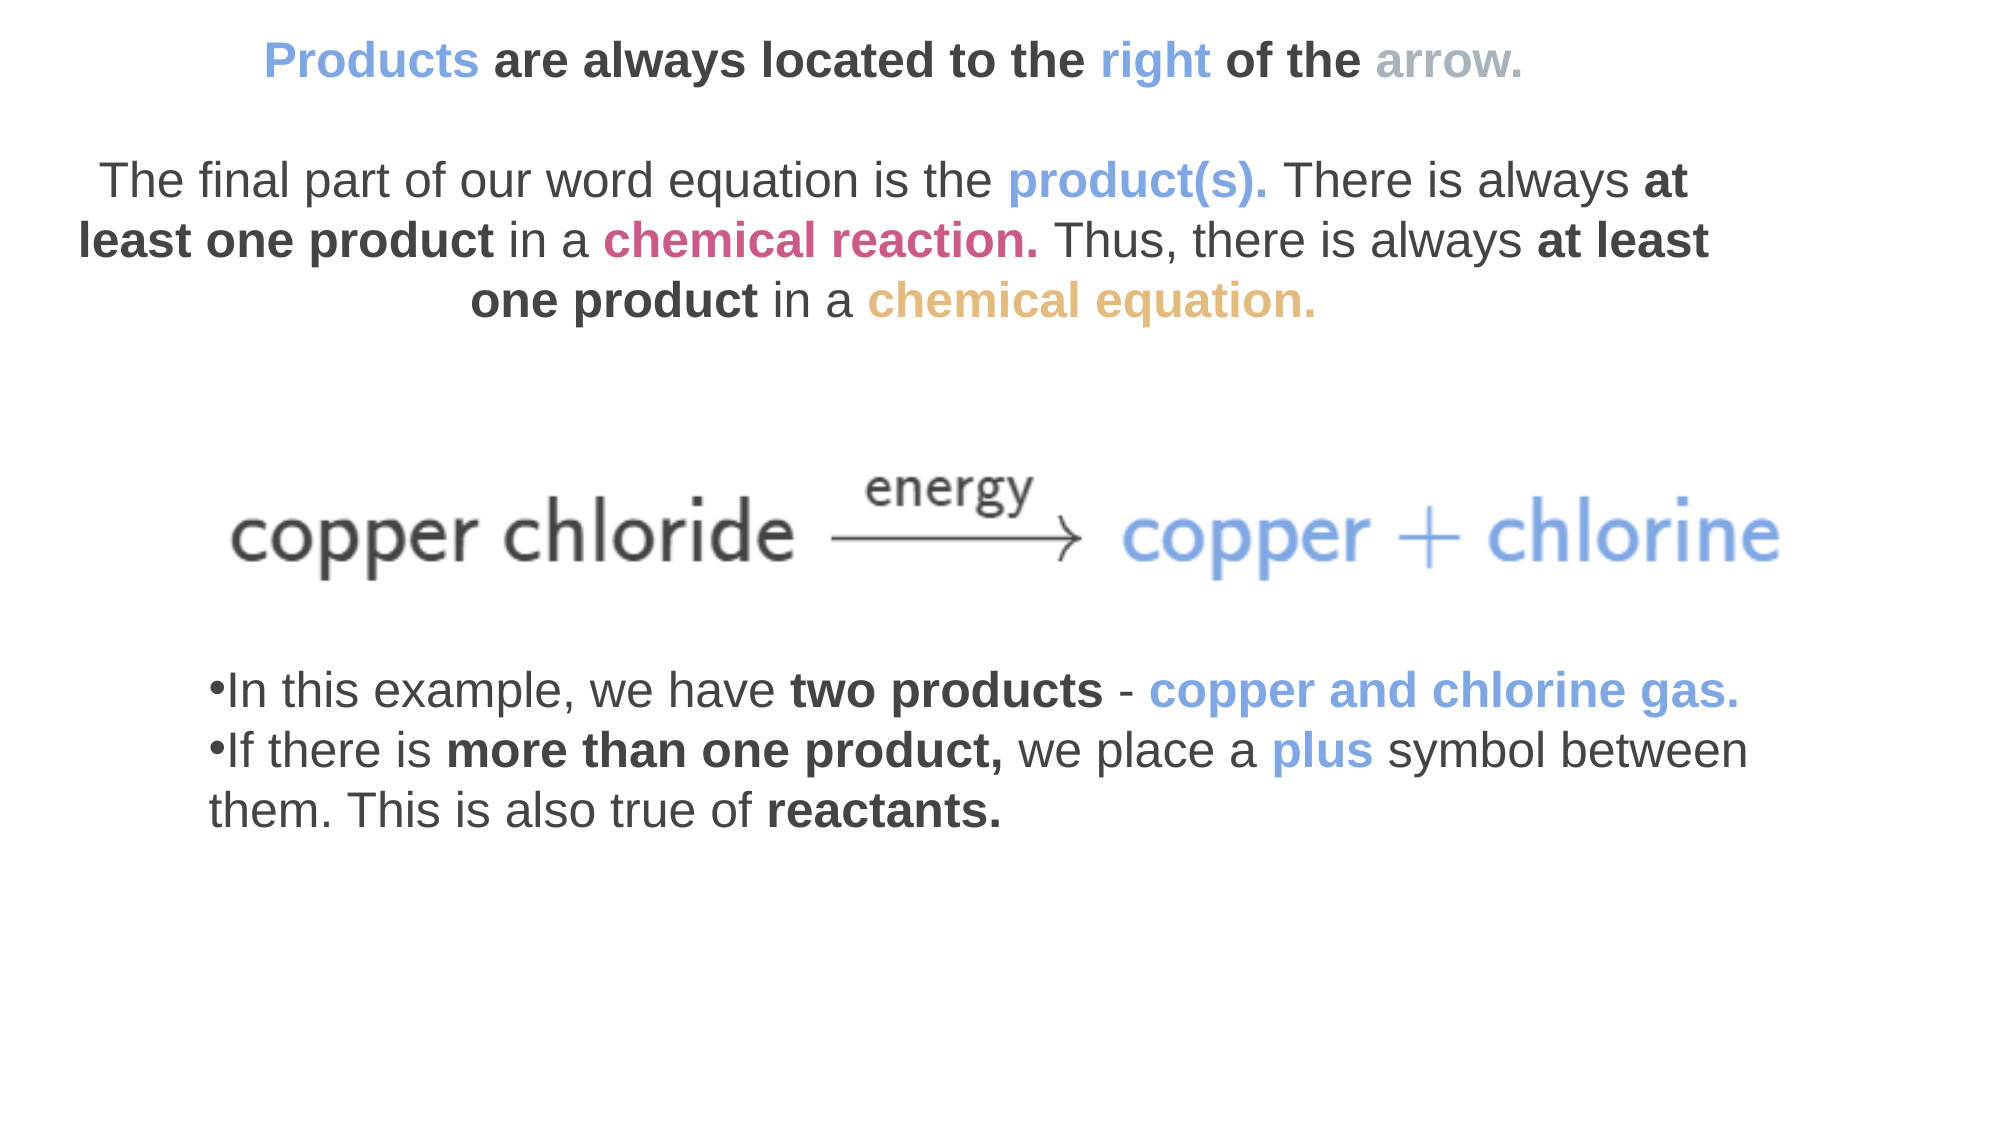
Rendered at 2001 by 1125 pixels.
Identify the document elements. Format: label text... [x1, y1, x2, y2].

picture [144, 420, 1828, 628]
text_box In this example, we have two products - copper and chlorine gas. If there is more than one product, we place a plus symbol between them. This is also true of reactants. [193, 649, 1846, 845]
text_box Products are always located to the right of the arrow. The final part of our word equation is the product(s). There is always at least one product in a chemical reaction. Thus, there is always at least one product in a chemical equation. [22, 20, 1765, 336]
